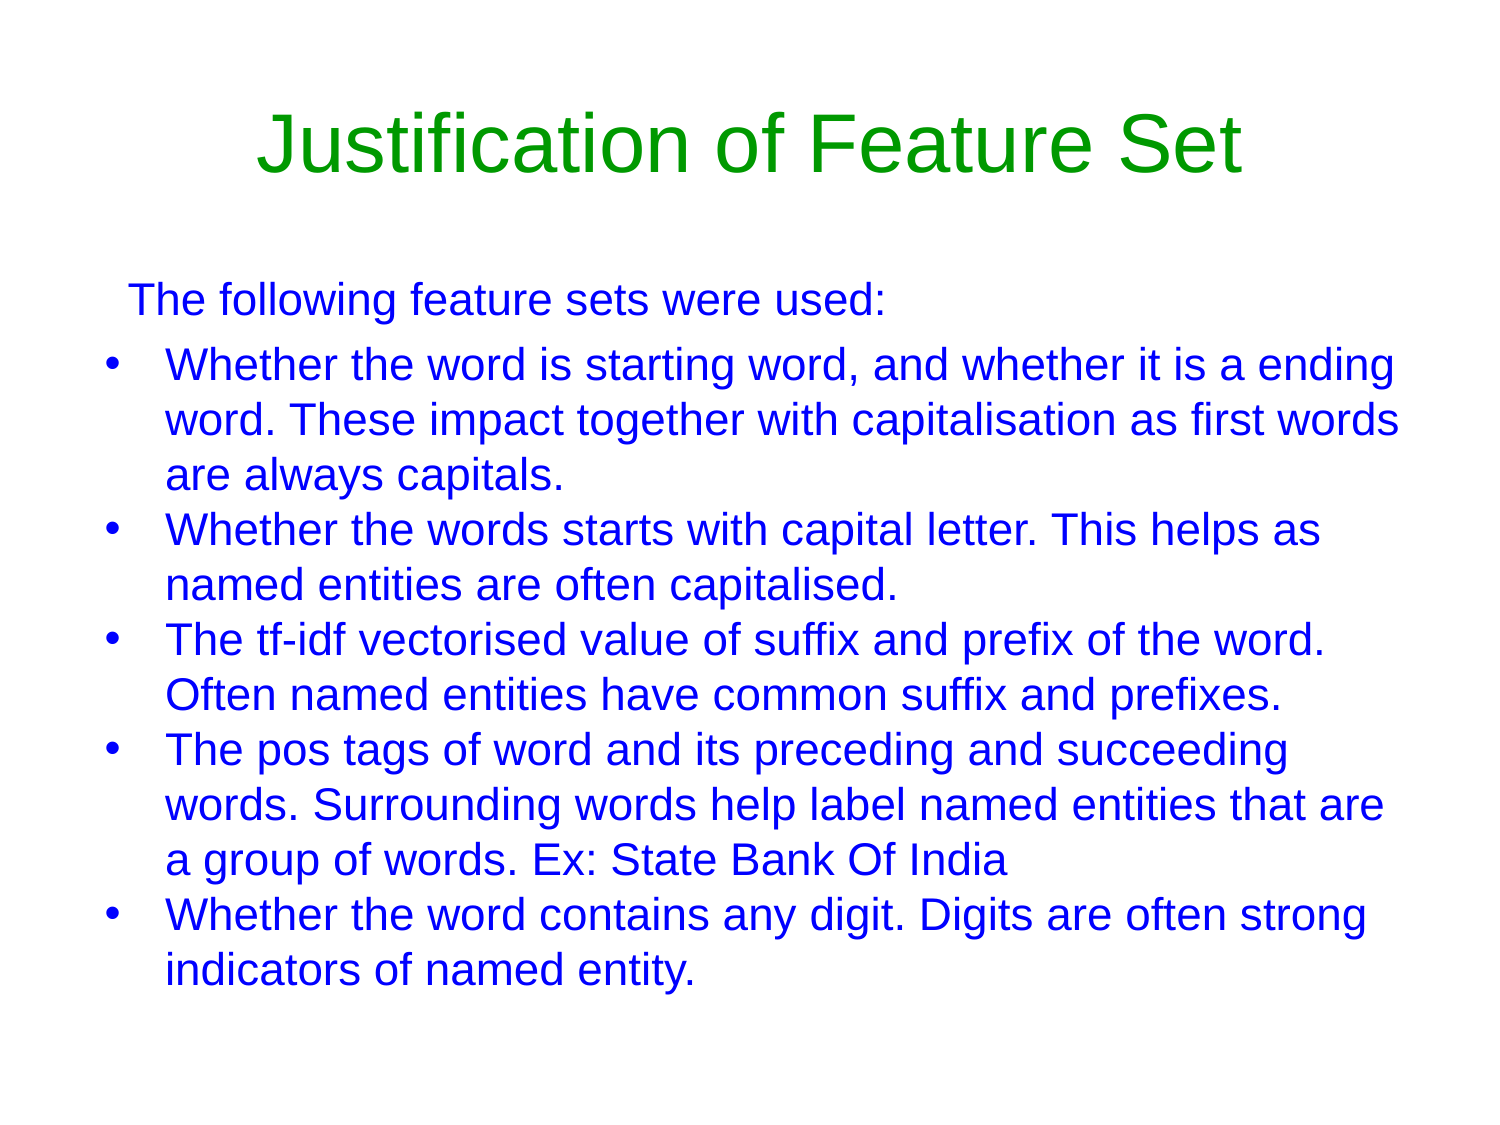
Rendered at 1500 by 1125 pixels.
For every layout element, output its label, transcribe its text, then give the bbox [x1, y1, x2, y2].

list The following feature sets were used: Whether the word is starting word, and whether it is a ending word. These impact together with capitalisation as first words are always capitals. Whether the words starts with capital letter. This helps as named entities are often capitalised. The tf-idf vectorised value of suffix and prefix of the word. Often named entities have common suffix and prefixes. The pos tags of word and its preceding and succeeding words. Surrounding words help label named entities that are a group of words. Ex: State Bank Of India Whether the word contains any digit. Digits are often strong indicators of named entity. [75, 262, 1425, 1005]
title Justification of Feature Set [75, 45, 1425, 233]
